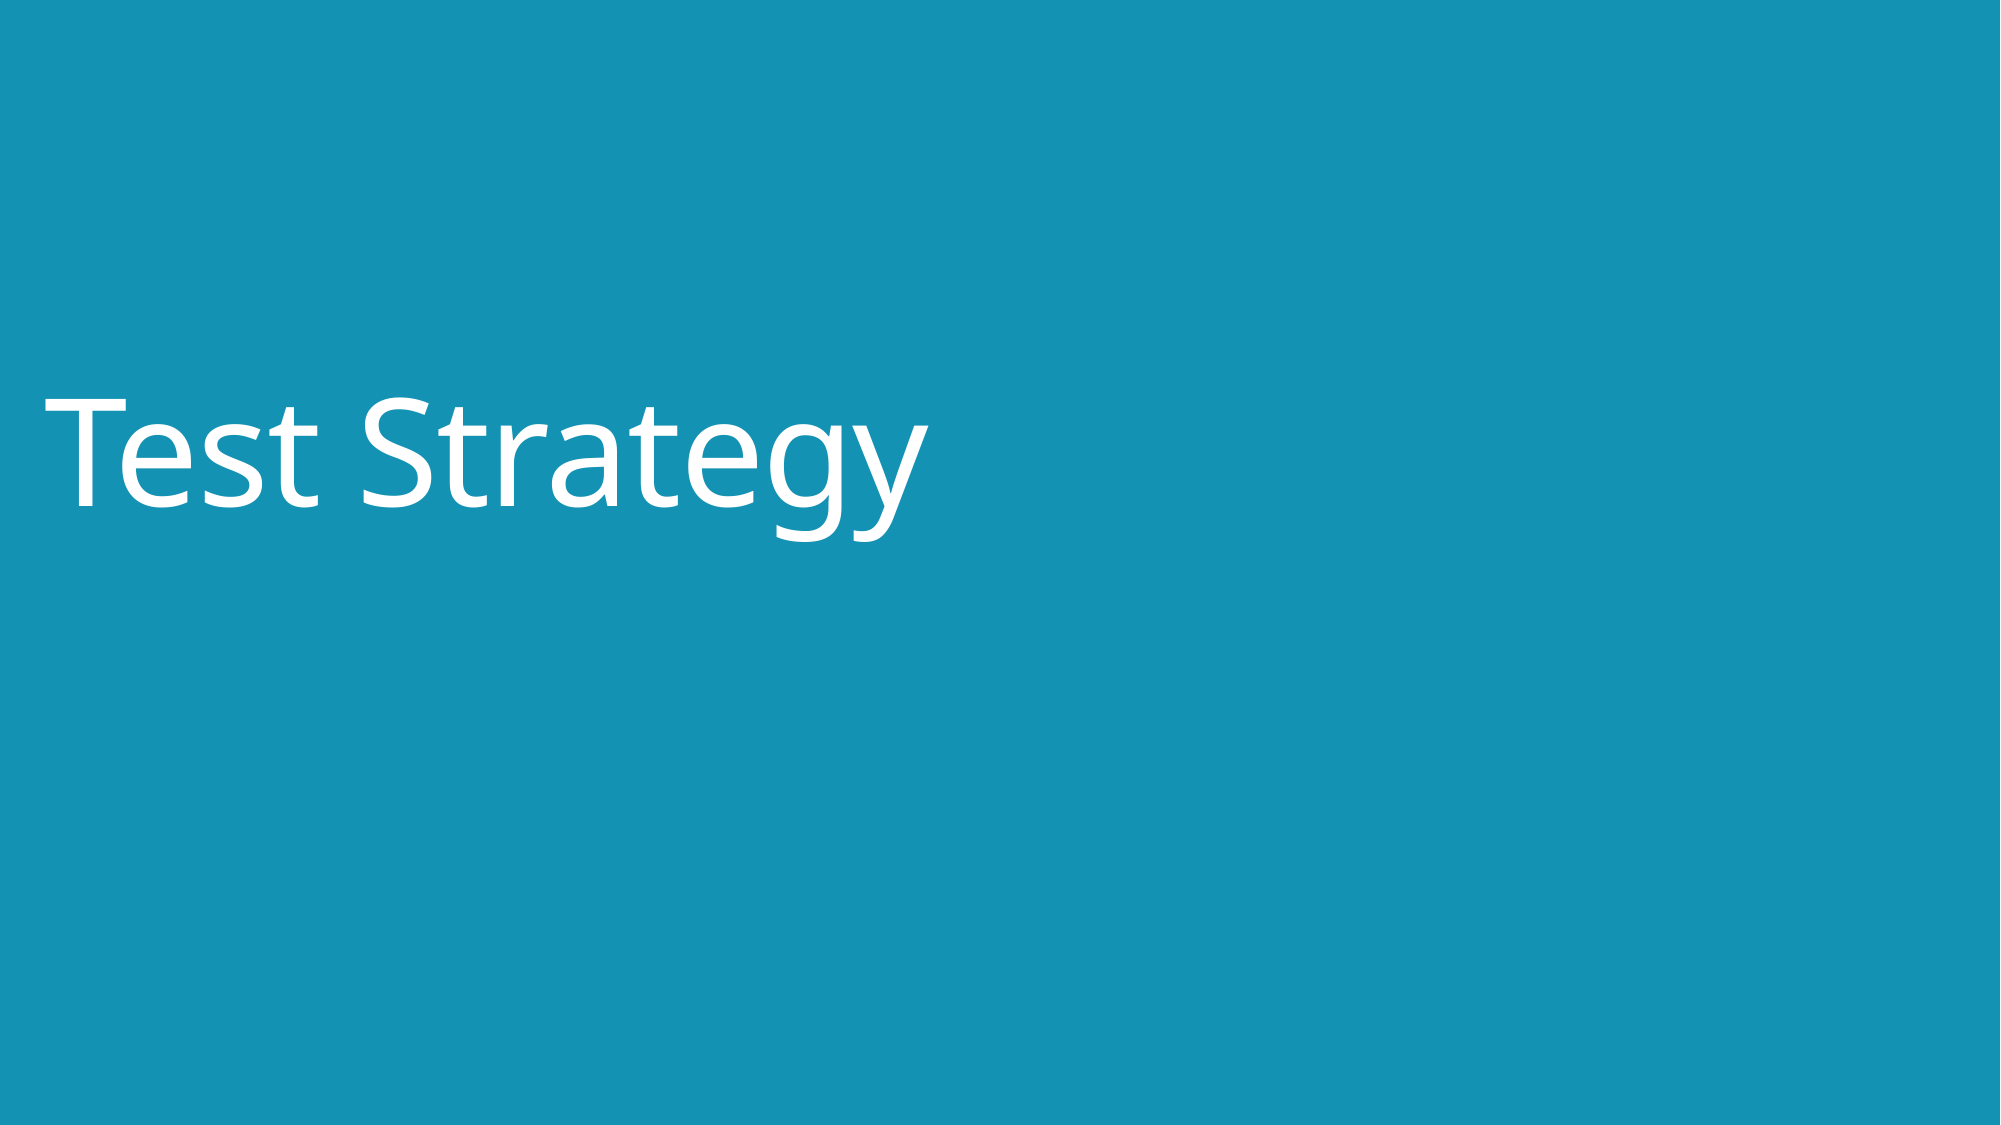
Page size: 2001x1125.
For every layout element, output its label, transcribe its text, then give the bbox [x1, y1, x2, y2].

title Test Strategy [44, 341, 1956, 536]
